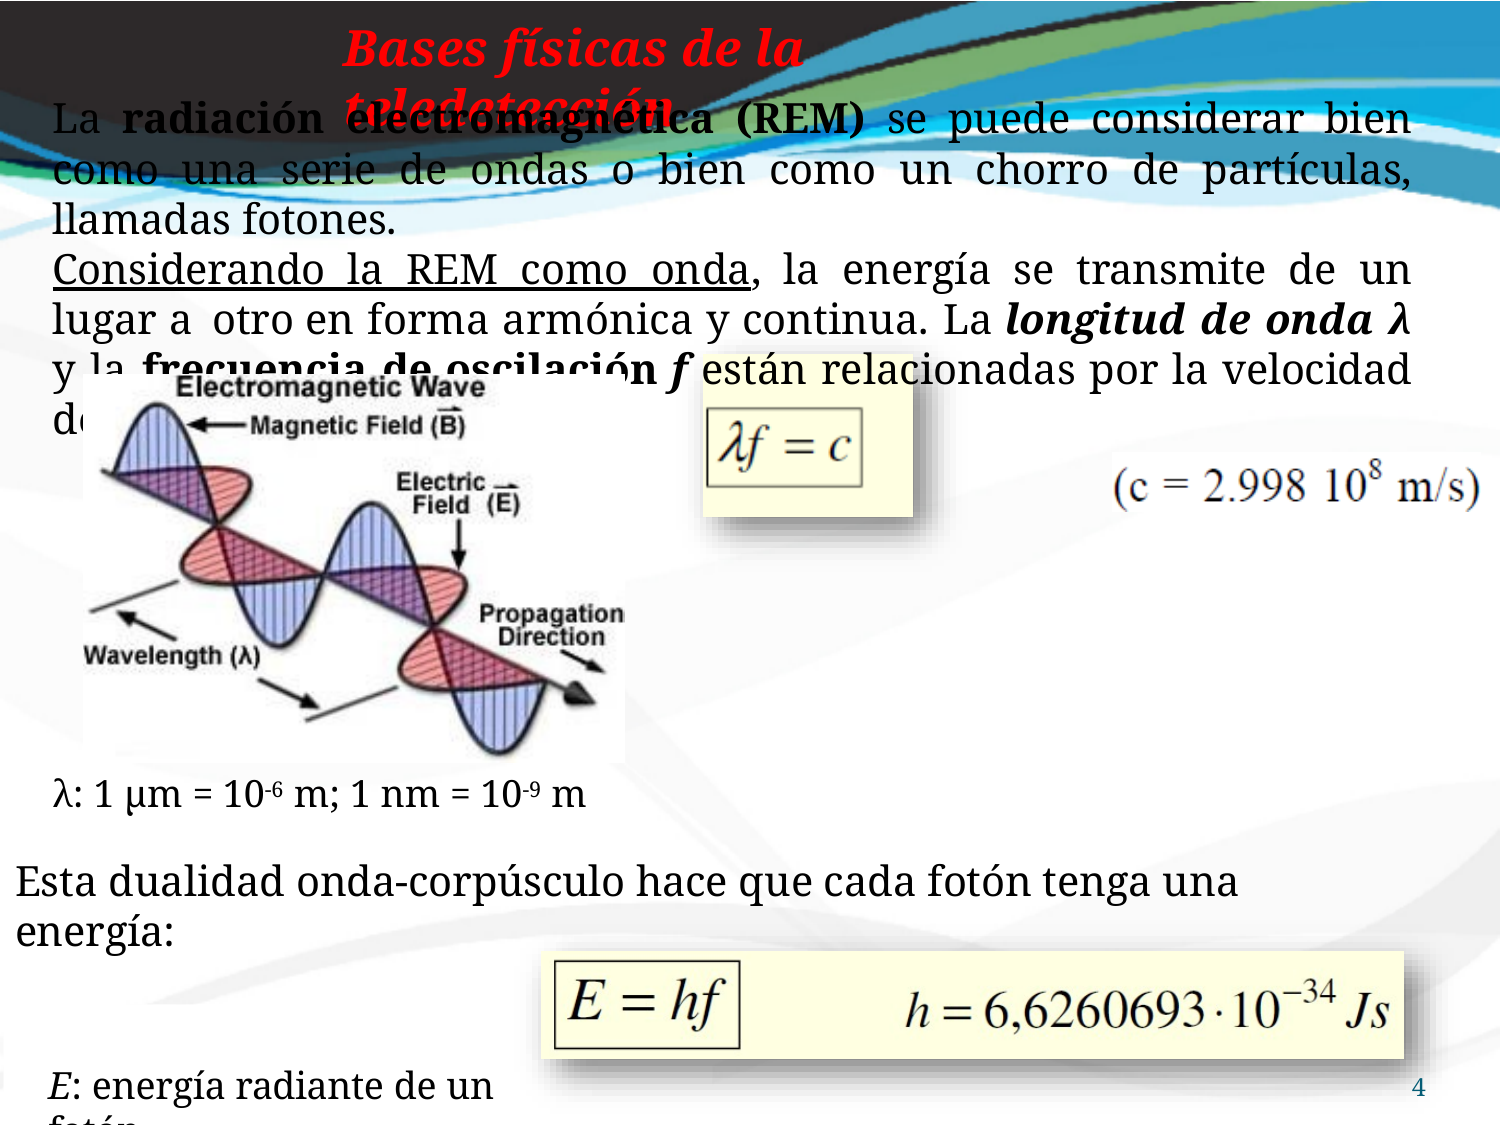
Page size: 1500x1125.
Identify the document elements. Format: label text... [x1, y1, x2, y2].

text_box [670, 322, 975, 579]
text_box E: energía radiante de un fotón [46, 1060, 506, 1125]
text_box La radiación electromagnética (REM) se puede considerar bien como una serie de ondas o bien como un chorro de partículas, llamadas fotones. Considerando la REM como onda, la energía se transmite de un lugar a otro en forma armónica y continua. La longitud de onda λ y la frecuencia de oscilación f están relacionadas por la velocidad de la luz en el medio, c. [50, 90, 1414, 443]
text_box λ: 1 µm = 10-6 m; 1 nm = 10-9 m Esta dualidad onda-corpúsculo hace que cada fotón tenga una energía: [10, 767, 1276, 955]
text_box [509, 918, 1466, 1120]
picture [0, 1, 1500, 1125]
title Bases físicas de la teledetección [341, 14, 1087, 90]
